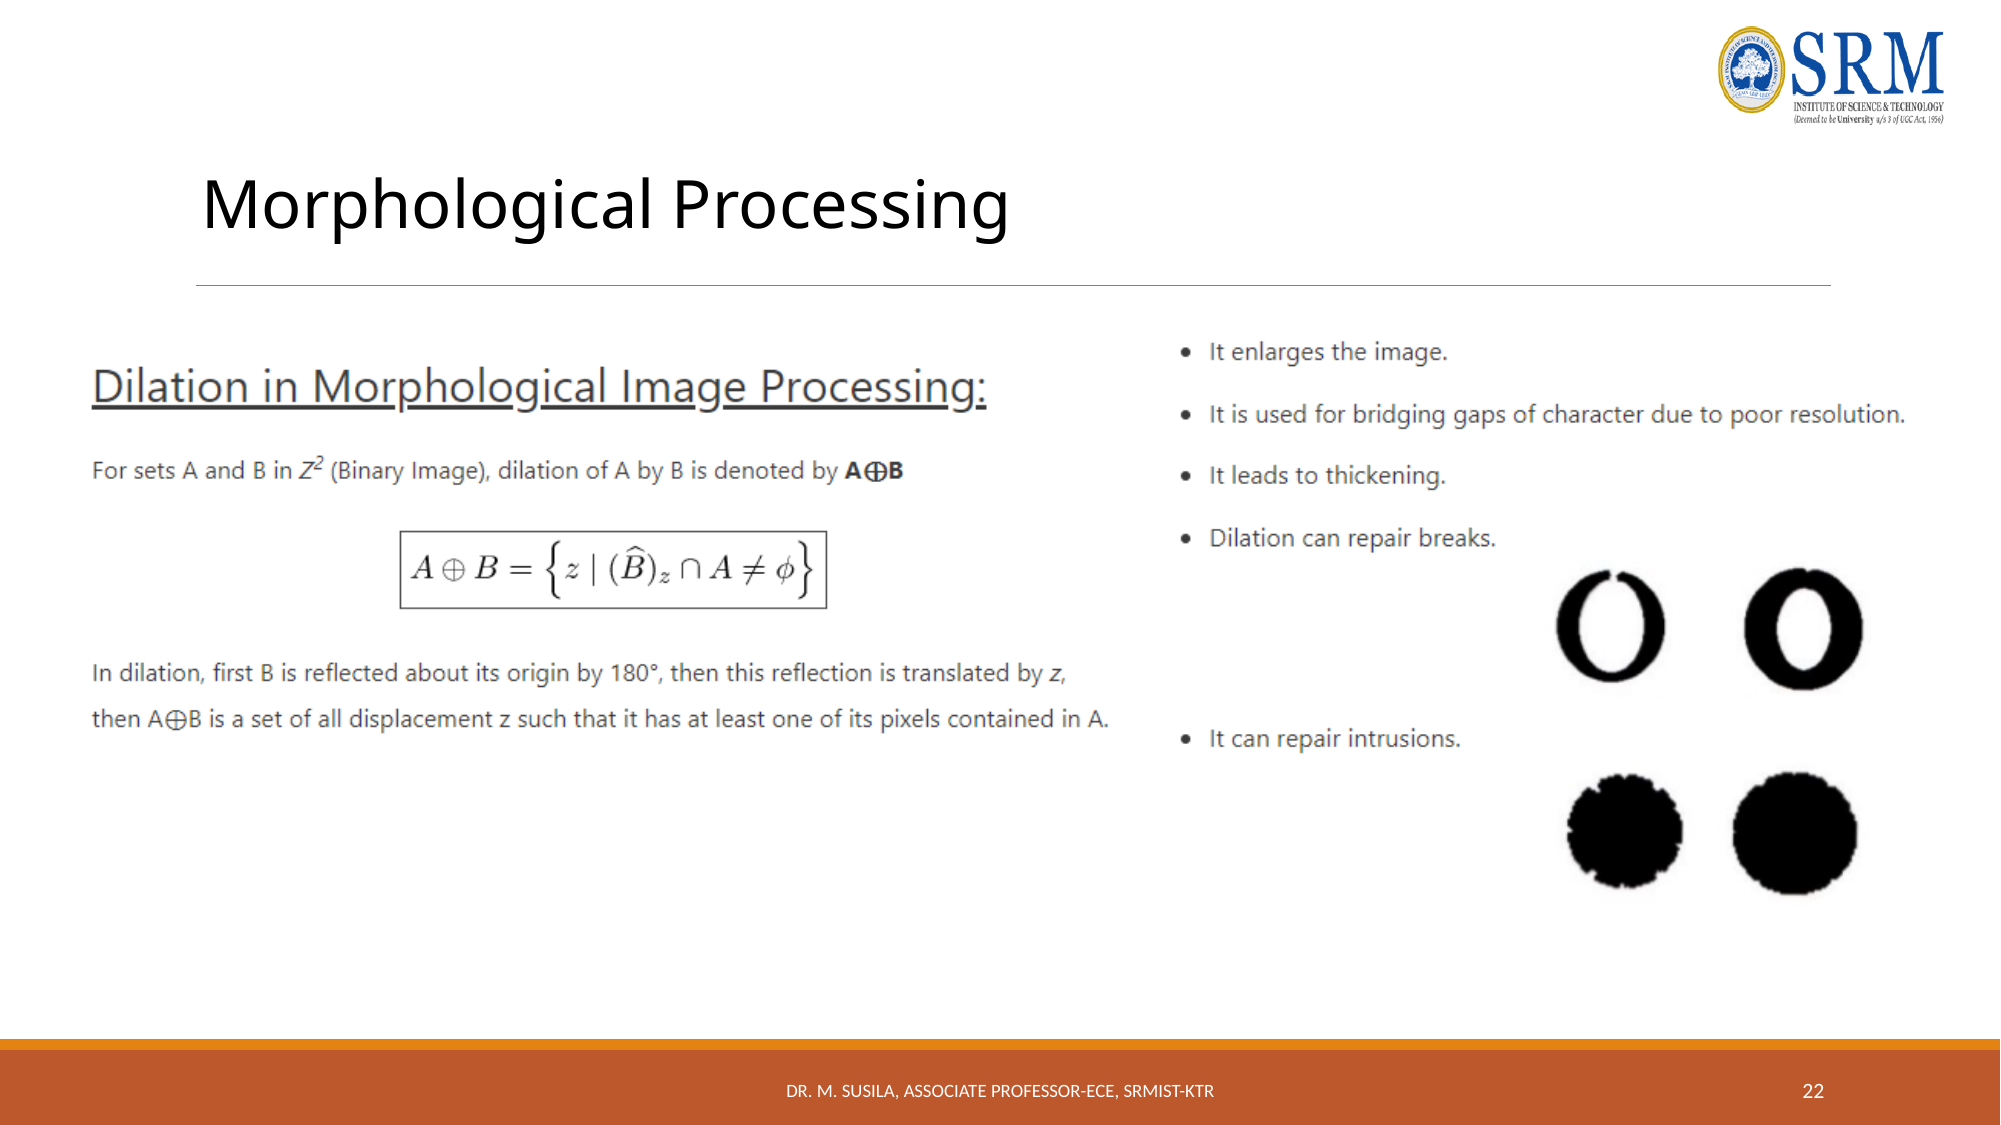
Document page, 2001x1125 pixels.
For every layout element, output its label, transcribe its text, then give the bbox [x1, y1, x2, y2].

picture [1716, 18, 1951, 136]
picture [69, 318, 2000, 921]
slide_number 22 [1624, 1059, 1840, 1120]
footer Dr. M. Susila, Associate Professor-ECE, SRMIST-KTR [604, 1059, 1396, 1120]
text_box Morphological Processing [185, 147, 1777, 257]
